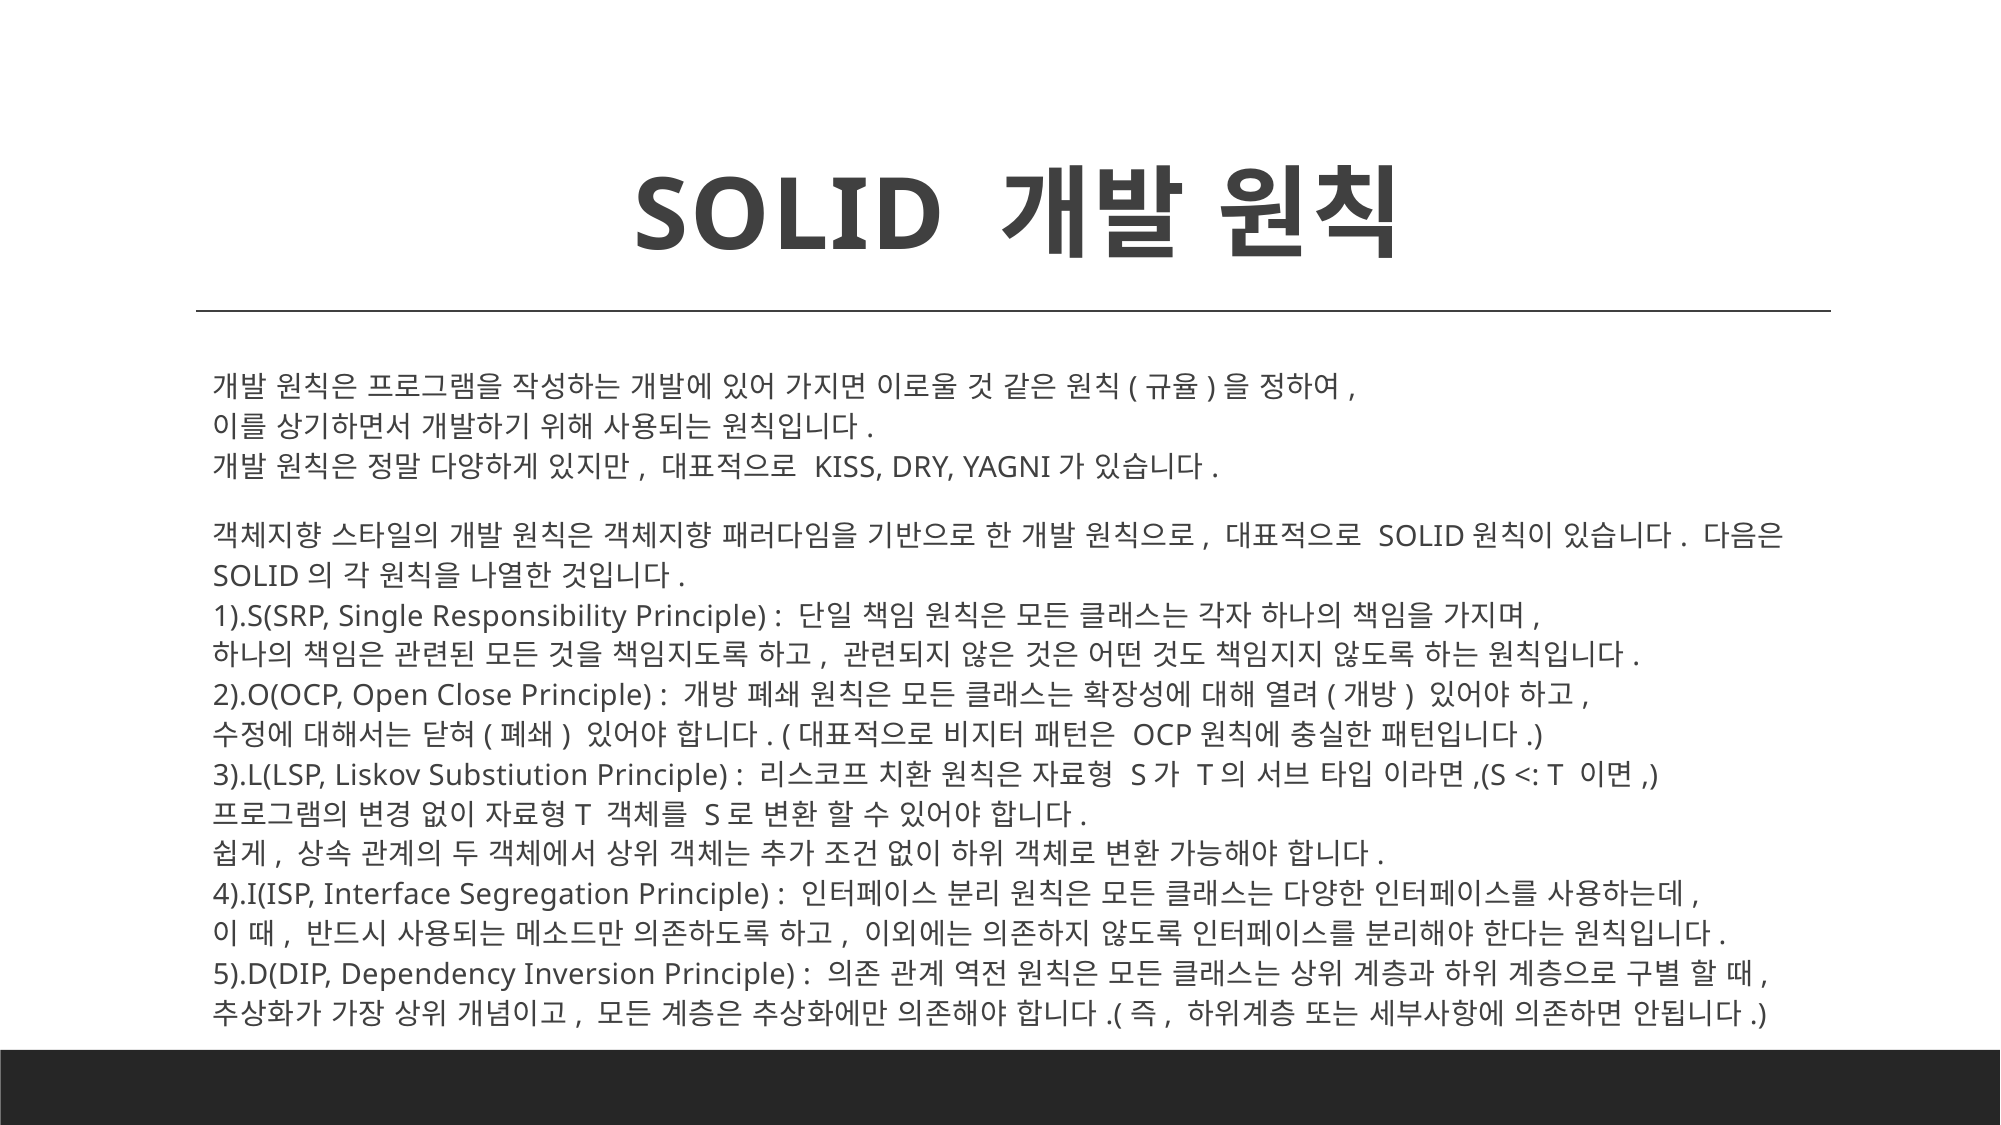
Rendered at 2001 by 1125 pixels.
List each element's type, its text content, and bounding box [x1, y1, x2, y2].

title SOLID 개발 원칙 [180, 47, 1830, 285]
list 개발 원칙은 프로그램을 작성하는 개발에 있어 가지면 이로울 것 같은 원칙(규율)을 정하여, 이를 상기하면서 개발하기 위해 사용되는 원칙입니다. 개발 원칙은 정말 다양하게 있지만, 대표적으로 KISS, DRY, YAGNI가 있습니다. 객체지향 스타일의 개발 원칙은 객체지향 패러다임을 기반으로 한 개발 원칙으로, 대표적으로 SOLID원칙이 있습니다. 다음은 SOLID의 각 원칙을 나열한 것입니다. 1).S(SRP, Single Responsibility Principle) : 단일 책임 원칙은 모든 클래스는 각자 하나의 책임을 가지며, 하나의 책임은 관련된 모든 것을 책임지도록 하고, 관련되지 않은 것은 어떤 것도 책임지지 않도록 하는 원칙입니다. 2).O(OCP, Open Close Principle) : 개방 폐쇄 원칙은 모든 클래스는 확장성에 대해 열려(개방) 있어야 하고, 수정에 대해서는 닫혀(폐쇄) 있어야 합니다. (대표적으로 비지터 패턴은 OCP원칙에 충실한 패턴입니다.) 3).L(LSP, Liskov Substiution Principle) : 리스코프 치환 원칙은 자료형 S가 T의 서브 타입 이라면,(S <: T 이면,) 프로그램의 변경 없이 자료형T 객체를 S로 변환 할 수 있어야 합니다. 쉽게, 상속 관계의 두 객체에서 상위 객체는 추가 조건 없이 하위 객체로 변환 가능해야 합니다. 4).I(ISP, Interface Segregation Principle) : 인터페이스 분리 원칙은 모든 클래스는 다양한 인터페이스를 사용하는데, 이 때, 반드시 사용되는 메소드만 의존하도록 하고, 이외에는 의존하지 않도록 인터페이스를 분리해야 한다는 원칙입니다. 5).D(DIP, Dependency Inversion Principle) : 의존 관계 역전 원칙은 모든 클래스는 상위 계층과 하위 계층으로 구별 할 때, 추상화가 가장 상위 개념이고, 모든 계층은 추상화에만 의존해야 합니다.(즉, 하위계층 또는 세부사항에 의존하면 안됩니다.) [180, 345, 1855, 1049]
